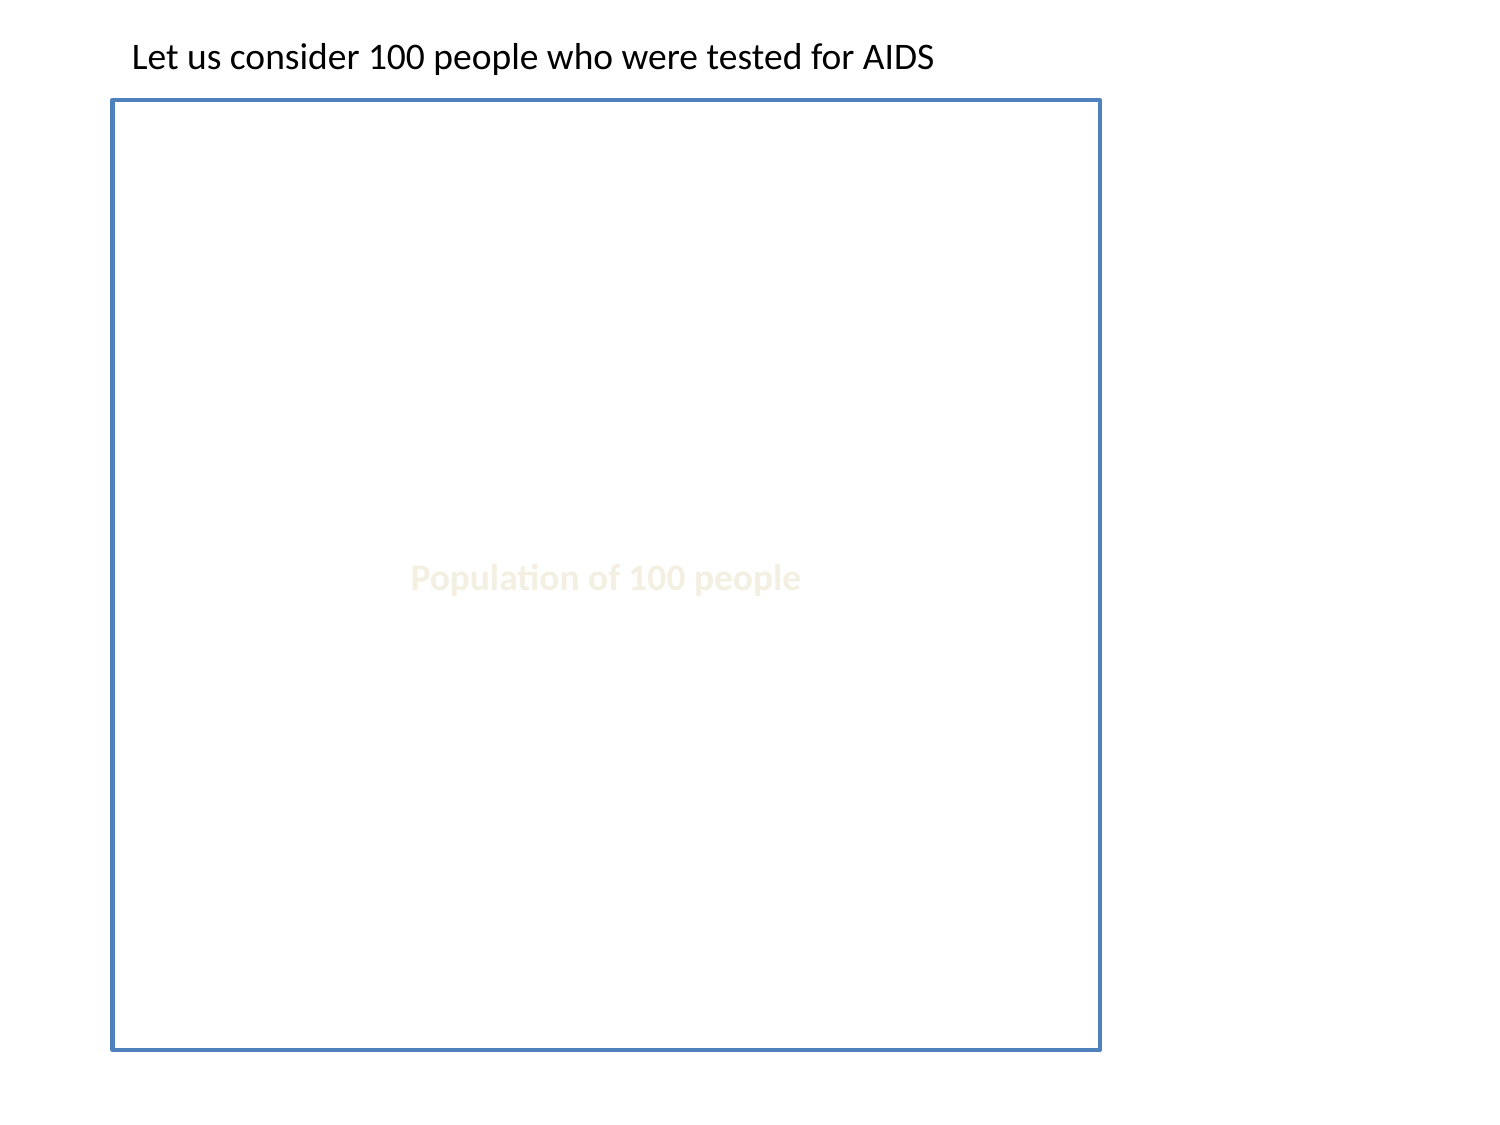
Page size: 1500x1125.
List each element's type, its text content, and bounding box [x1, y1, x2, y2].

text_box Let us consider 100 people who were tested for AIDS [117, 24, 951, 85]
text_box Population of 100 people [110, 98, 1102, 1052]
